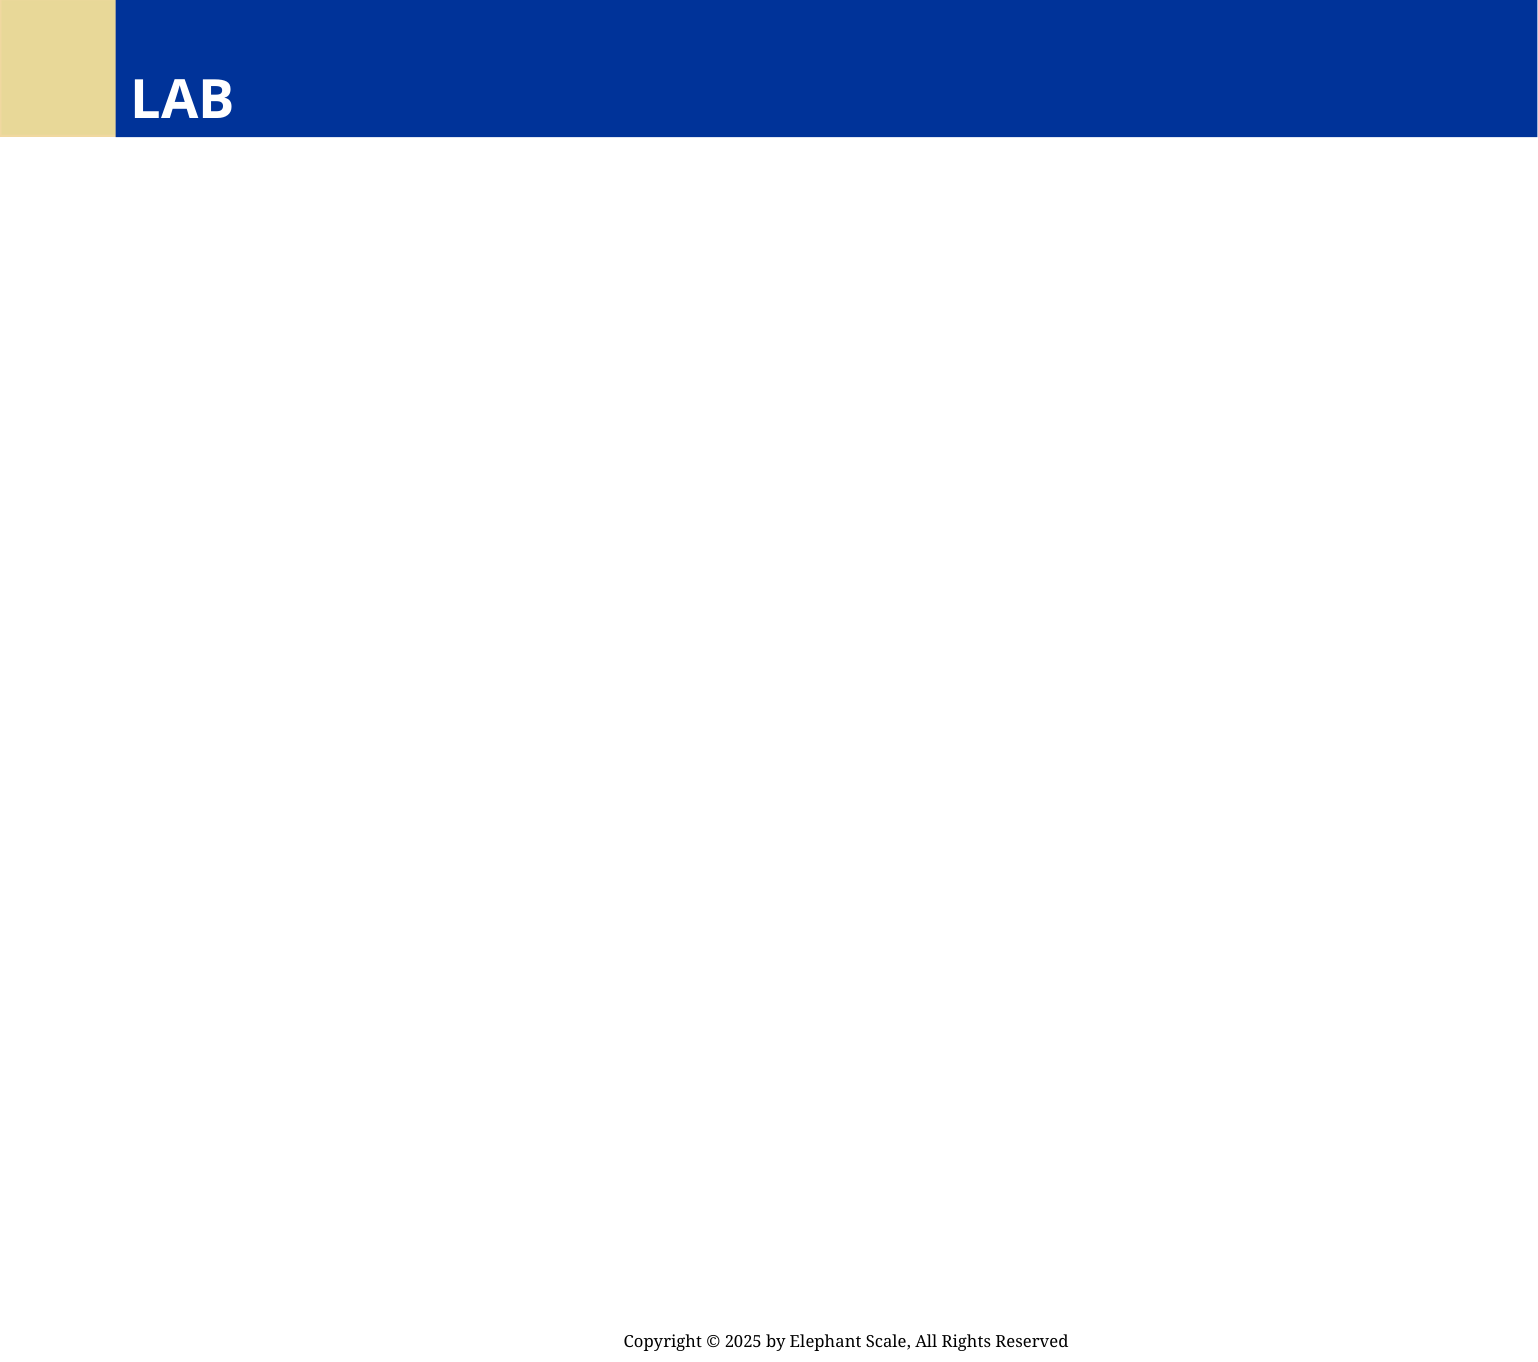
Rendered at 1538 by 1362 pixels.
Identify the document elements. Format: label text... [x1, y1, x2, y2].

text_box Copyright © 2025 by Elephant Scale, All Rights Reserved [608, 1322, 1085, 1358]
picture [0, 0, 115, 137]
title LAB [115, 0, 1538, 138]
